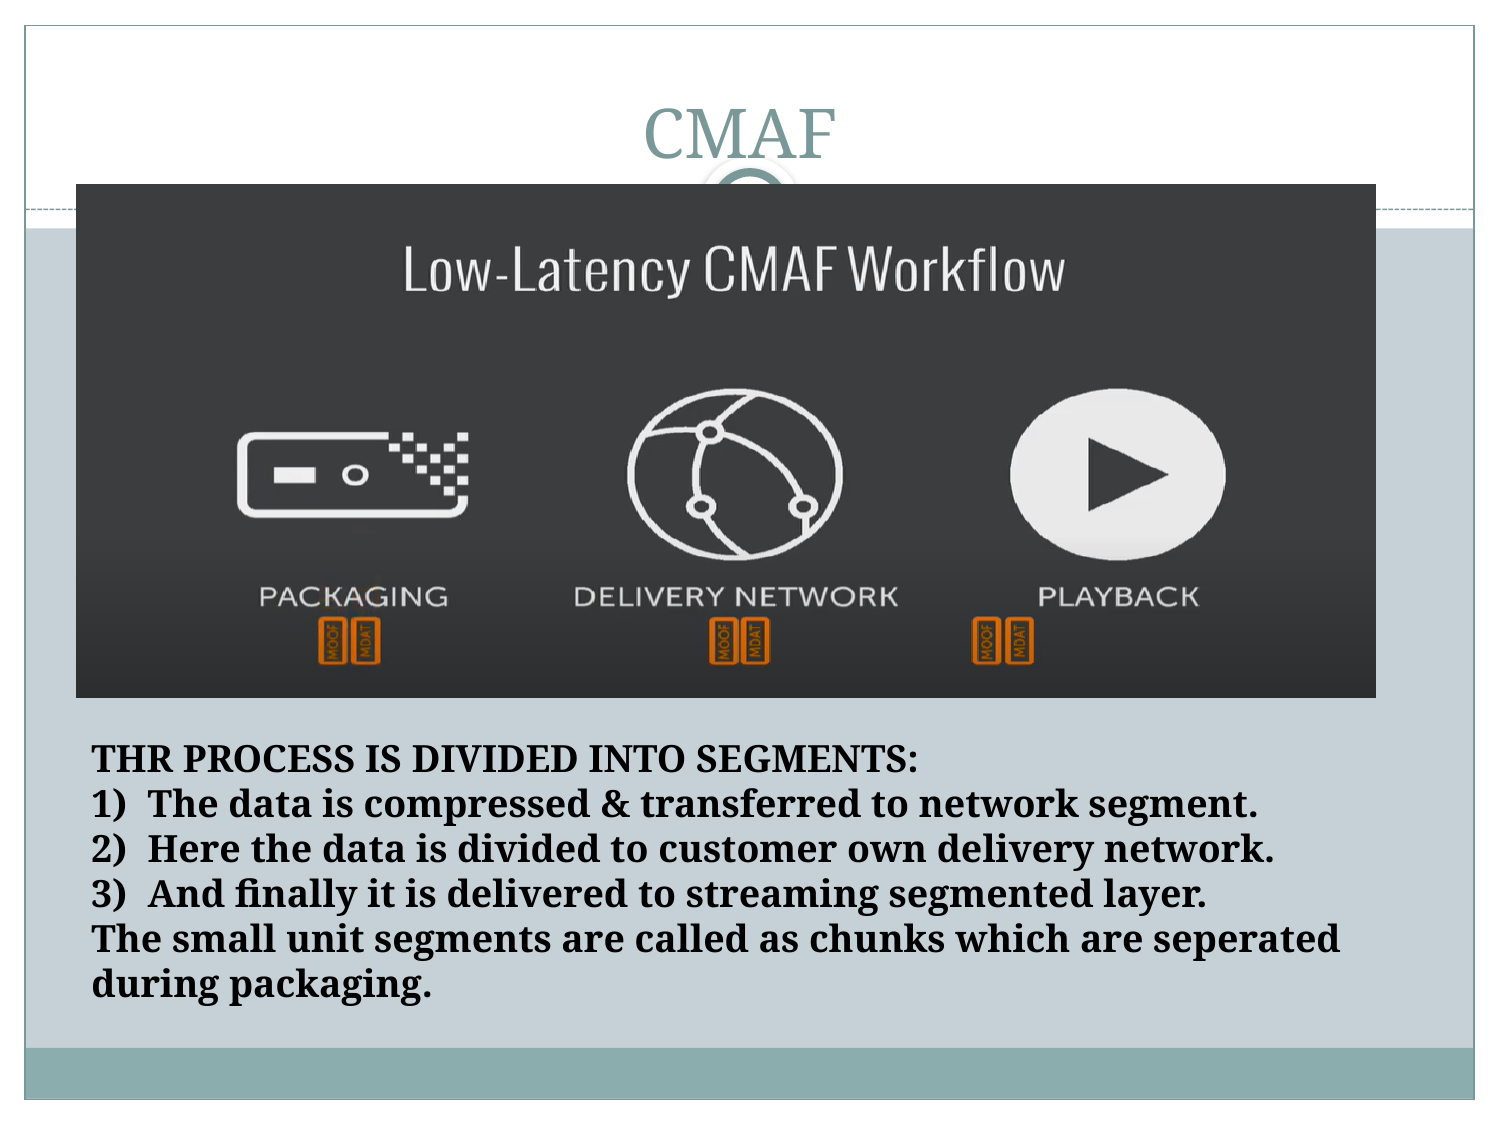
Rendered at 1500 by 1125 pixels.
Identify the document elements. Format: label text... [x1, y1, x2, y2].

text_box THR PROCESS IS DIVIDED INTO SEGMENTS: The data is compressed & transferred to network segment. Here the data is divided to customer own delivery network. And finally it is delivered to streaming segmented layer. The small unit segments are called as chunks which are seperated during packaging. [76, 727, 1424, 1013]
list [76, 184, 1377, 698]
title CMAF [64, 0, 1415, 180]
